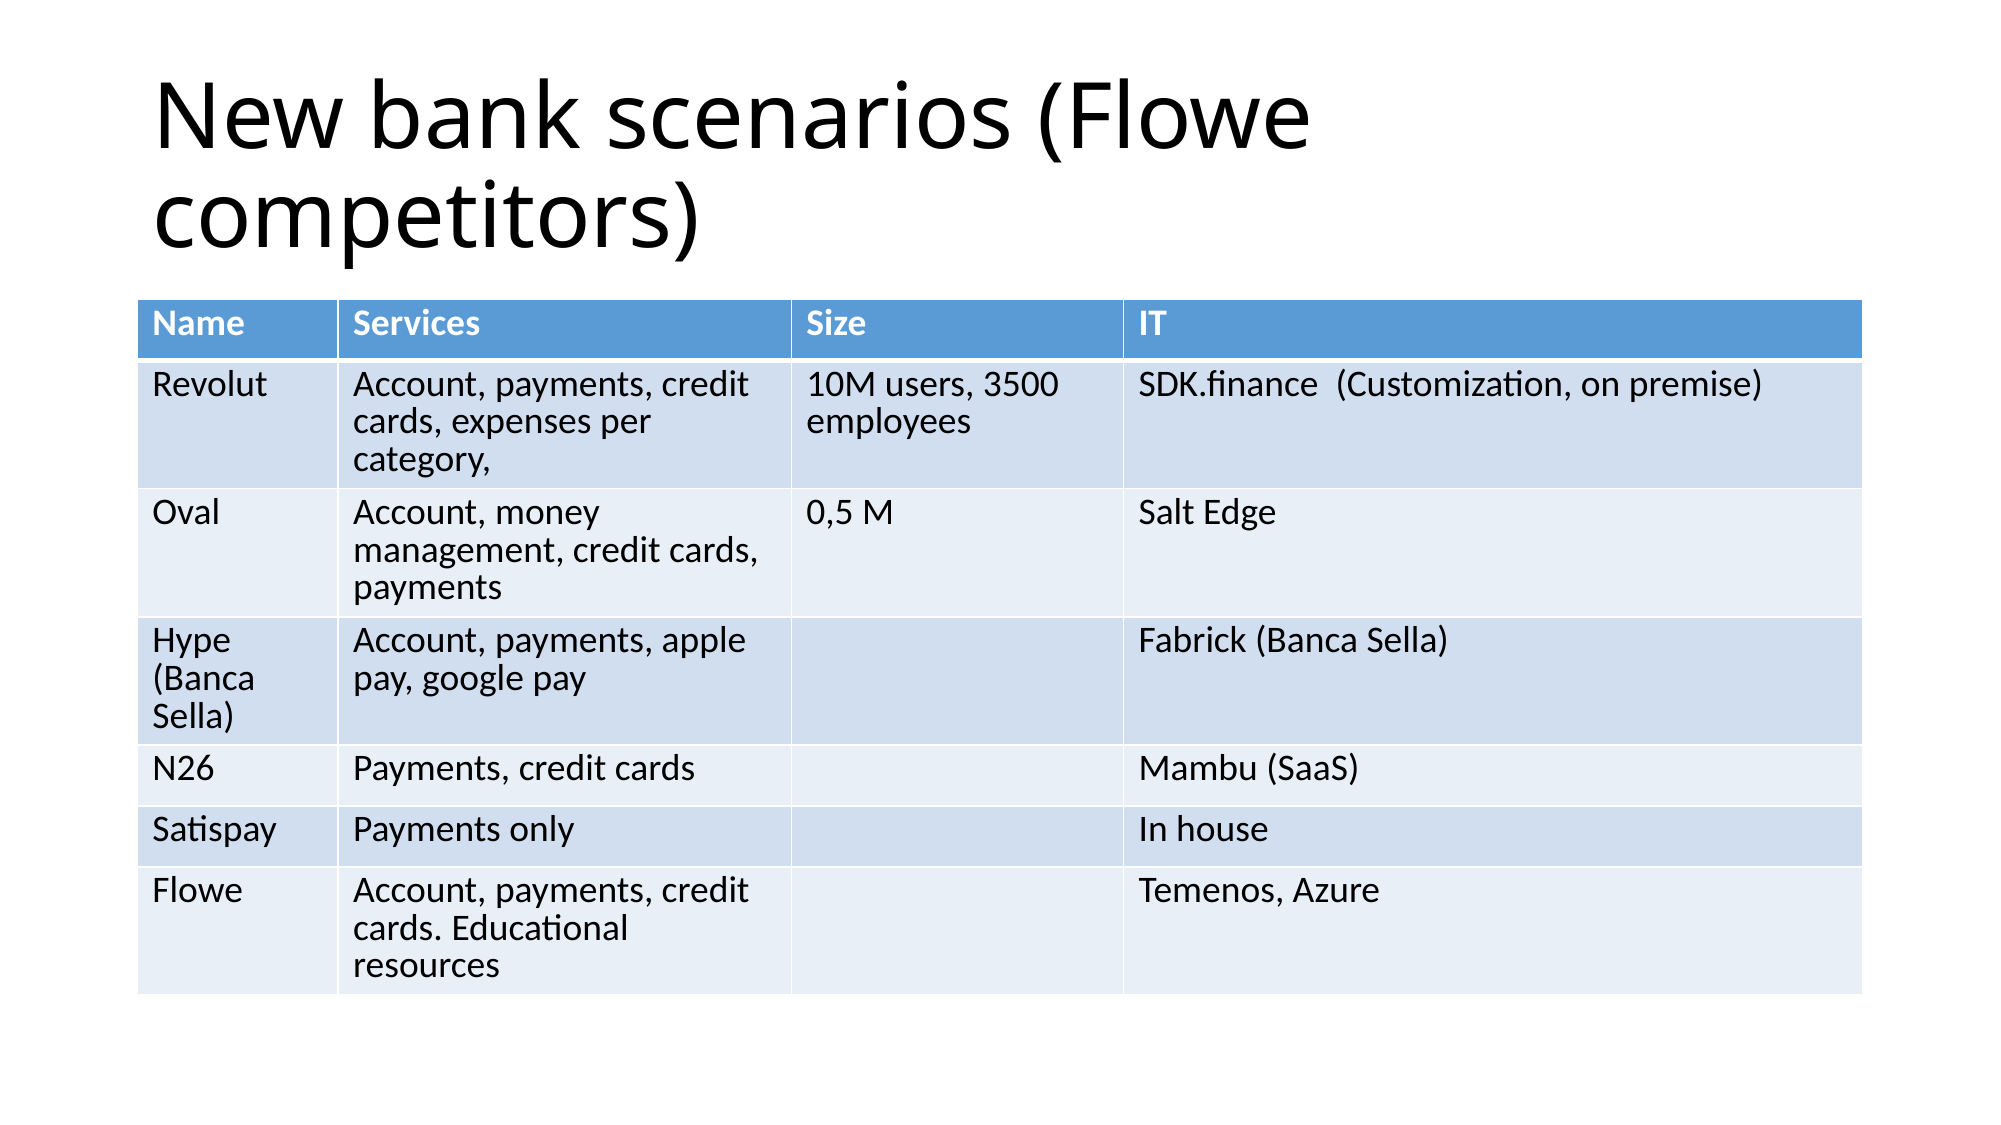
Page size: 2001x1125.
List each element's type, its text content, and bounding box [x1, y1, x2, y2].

table_cell 10M users, 3500 employees [792, 363, 1123, 488]
table_cell Fabrick (Banca Sella) [1124, 618, 1862, 744]
table_cell Flowe [138, 868, 337, 994]
table_cell Mambu (SaaS) [1124, 746, 1862, 805]
table_cell Salt Edge [1124, 489, 1862, 616]
table_cell Payments, credit cards [339, 746, 791, 805]
table_cell Account, payments, apple pay, google pay [339, 618, 791, 744]
table_cell 0,5 M [792, 489, 1123, 616]
table_header Size [792, 300, 1123, 358]
table_cell Account, payments, credit cards. Educational resources [339, 868, 791, 994]
table_cell [792, 618, 1123, 744]
table_cell N26 [138, 746, 337, 805]
table_cell Oval [138, 489, 337, 616]
table_cell Revolut [138, 363, 337, 488]
table_cell Account, money management, credit cards, payments [339, 489, 791, 616]
table_cell Account, payments, credit cards, expenses per category, [339, 363, 791, 488]
table_cell [792, 746, 1123, 805]
table_header Services [339, 300, 791, 358]
table_cell [792, 807, 1123, 866]
table_cell Payments only [339, 807, 791, 866]
table_cell Satispay [138, 807, 337, 866]
table_cell SDK.finance (Customization, on premise) [1124, 363, 1862, 488]
table_cell Temenos, Azure [1124, 868, 1862, 994]
table_cell In house [1124, 807, 1862, 866]
title New bank scenarios (Flowe competitors) [137, 59, 1863, 278]
table_cell [792, 868, 1123, 994]
table_header Name [138, 300, 337, 358]
table_header IT [1124, 300, 1862, 358]
table_cell Hype (Banca Sella) [138, 618, 337, 744]
